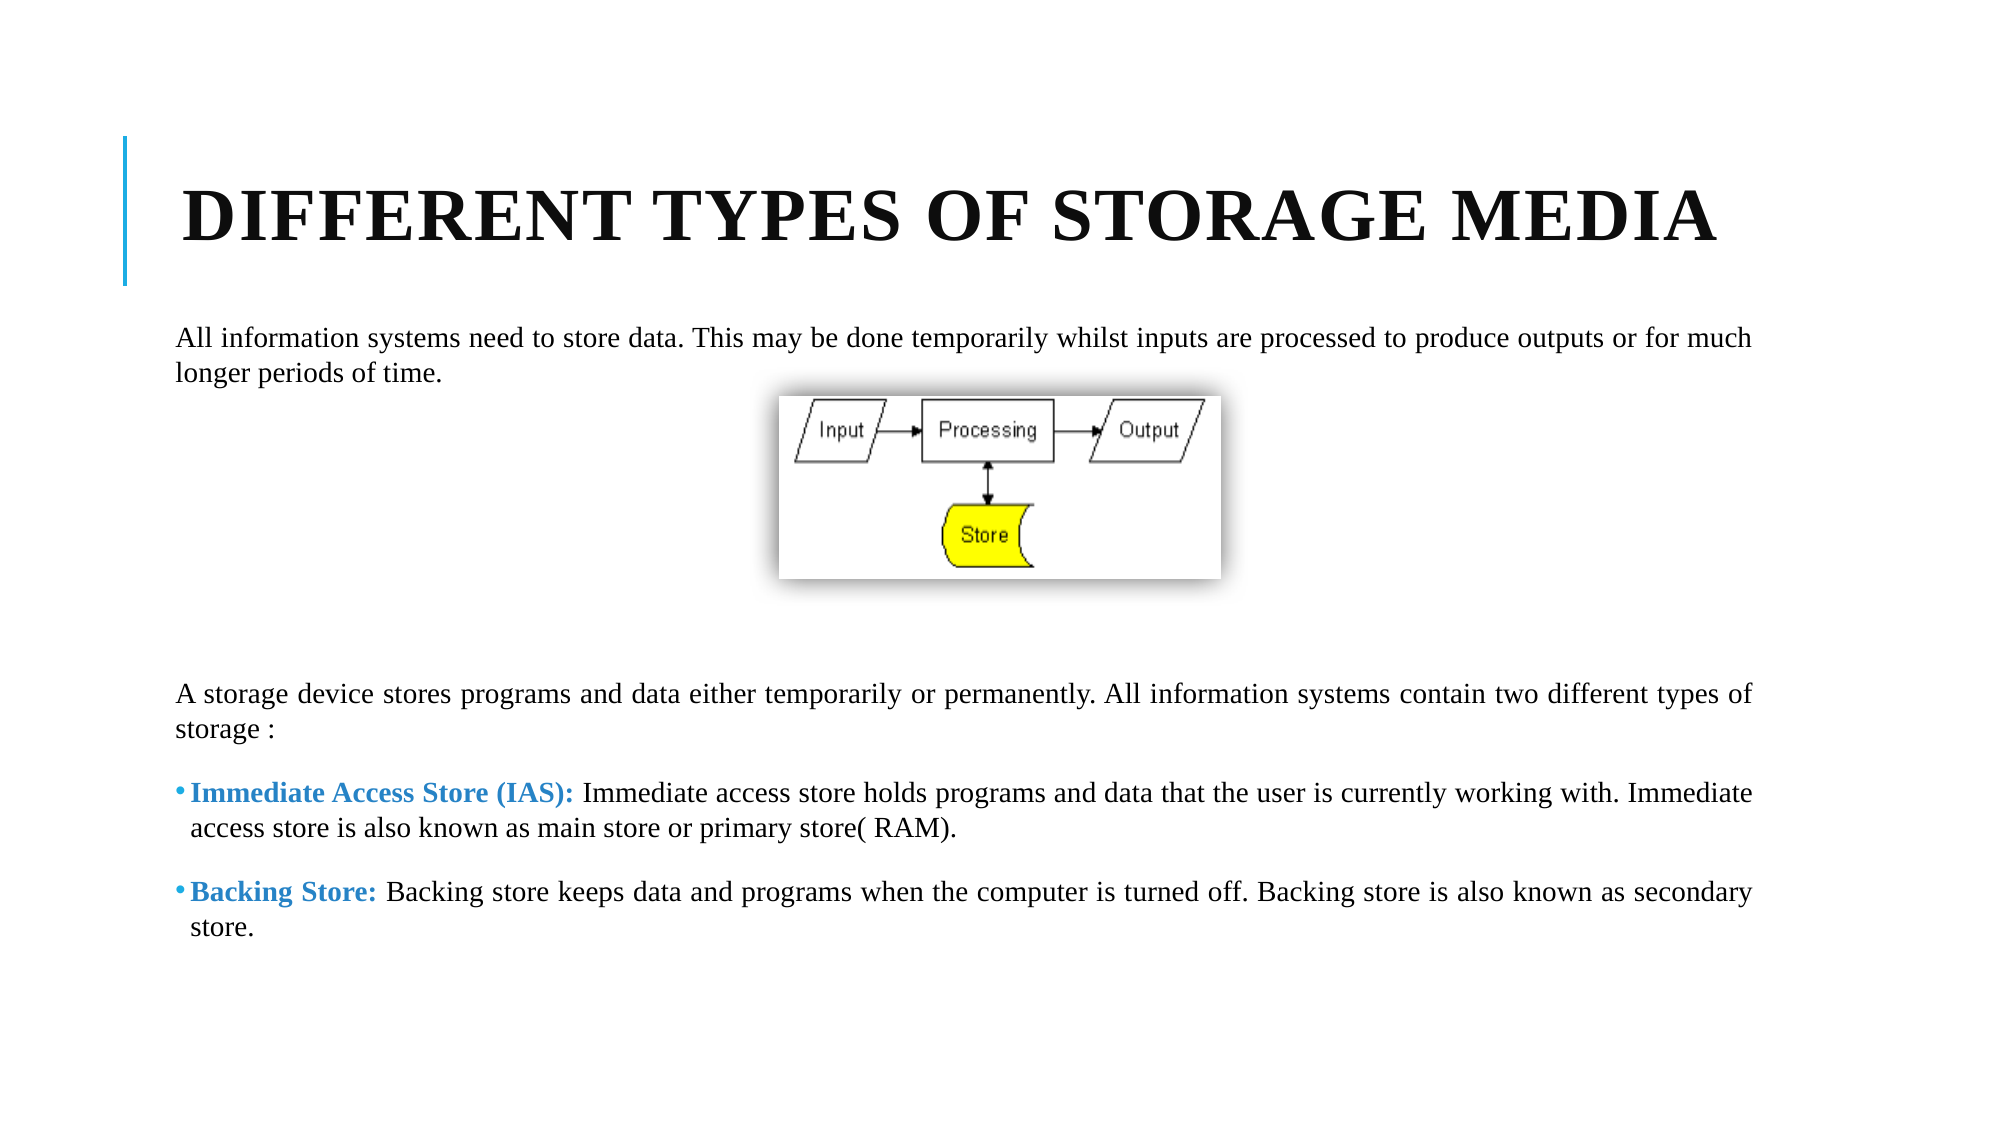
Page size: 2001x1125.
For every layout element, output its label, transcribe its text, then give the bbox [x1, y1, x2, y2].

picture [779, 396, 1221, 579]
title Different types of storage media [168, 96, 1763, 310]
list All information systems need to store data. This may be done temporarily whilst inputs are processed to produce outputs or for much longer periods of time. A storage device stores programs and data either temporarily or permanently. All information systems contain two different types of storage : Immediate Access Store (IAS): Immediate access store holds programs and data that the user is currently working with. Immediate access store is also known as main store or primary store( RAM). Backing Store: Backing store keeps data and programs when the computer is turned off. Backing store is also known as secondary store. [168, 310, 1763, 971]
